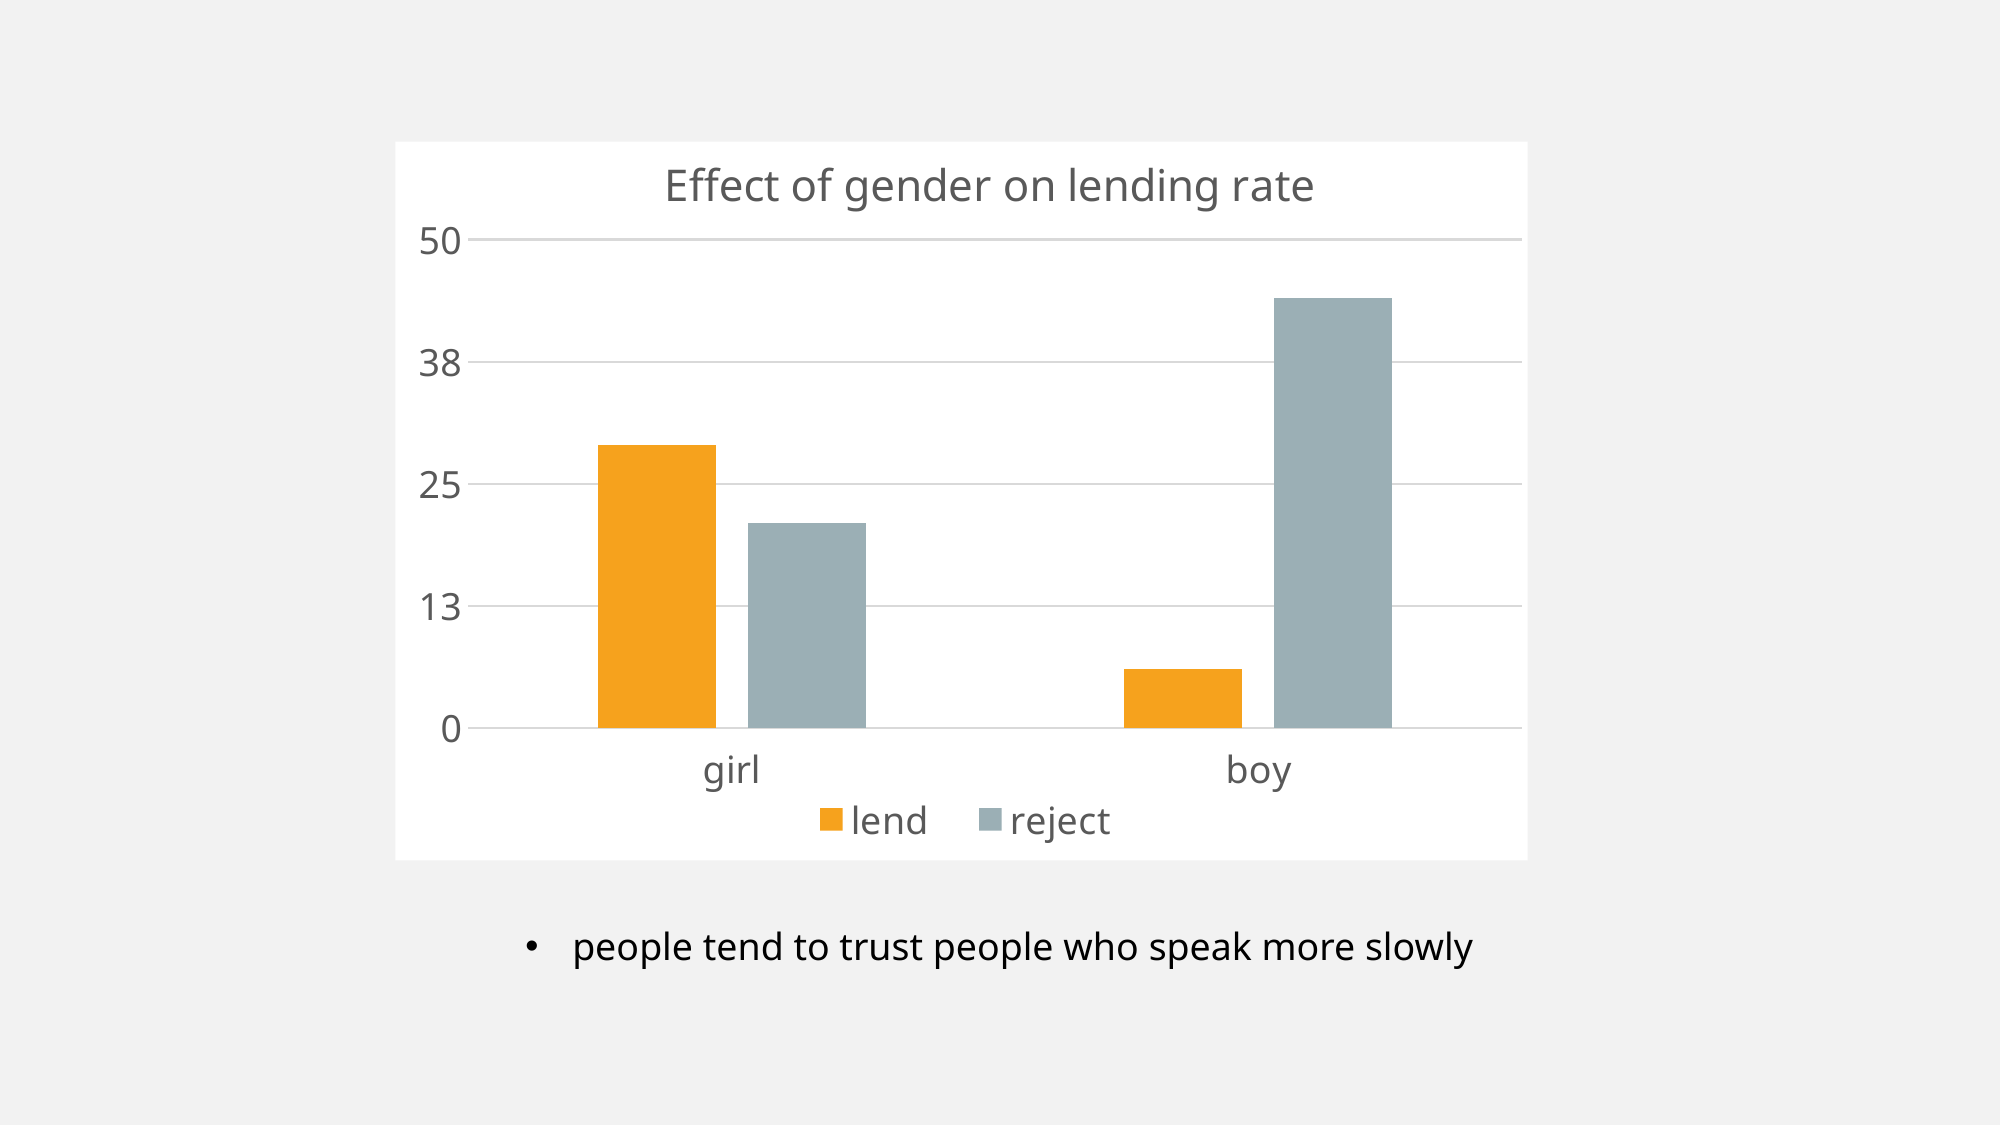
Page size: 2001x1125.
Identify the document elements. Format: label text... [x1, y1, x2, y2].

text_box people tend to trust people who speak more slowly [517, 915, 1924, 1021]
chart [395, 141, 1528, 861]
